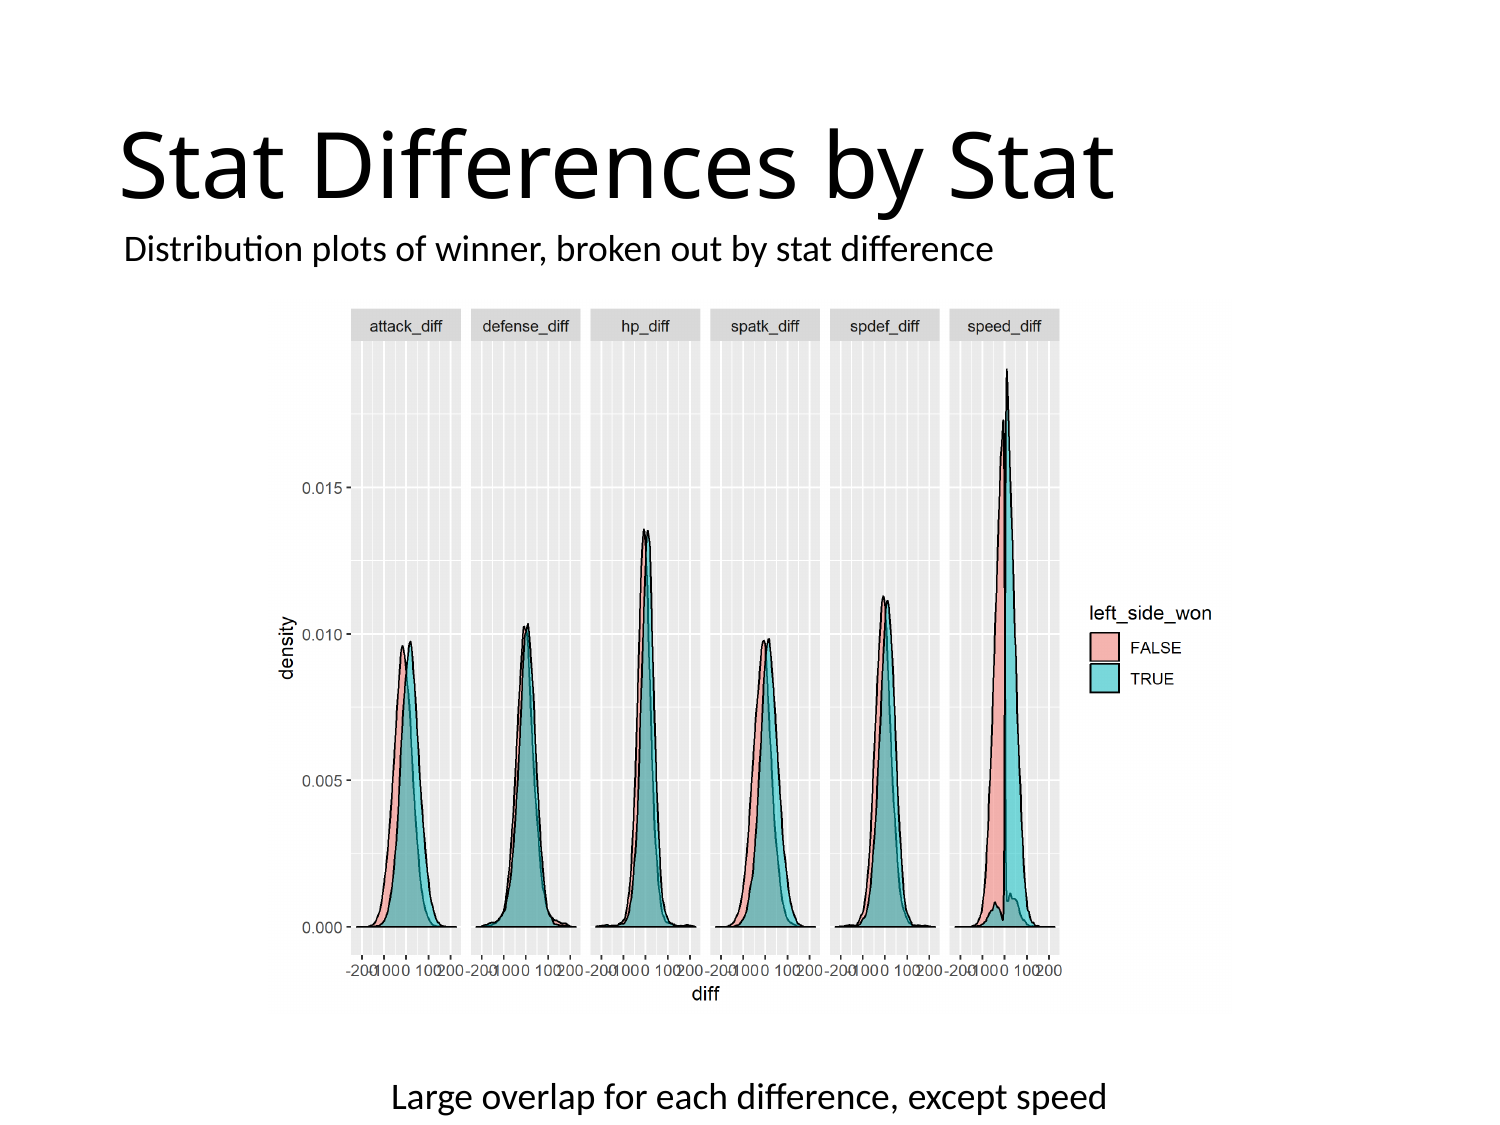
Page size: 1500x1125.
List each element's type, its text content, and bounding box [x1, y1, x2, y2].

title Stat Differences by Stat [103, 59, 1397, 278]
text_box Large overlap for each difference, except speed [376, 1064, 1124, 1125]
text_box Distribution plots of winner, broken out by stat difference [109, 216, 1011, 277]
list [268, 299, 1232, 1014]
